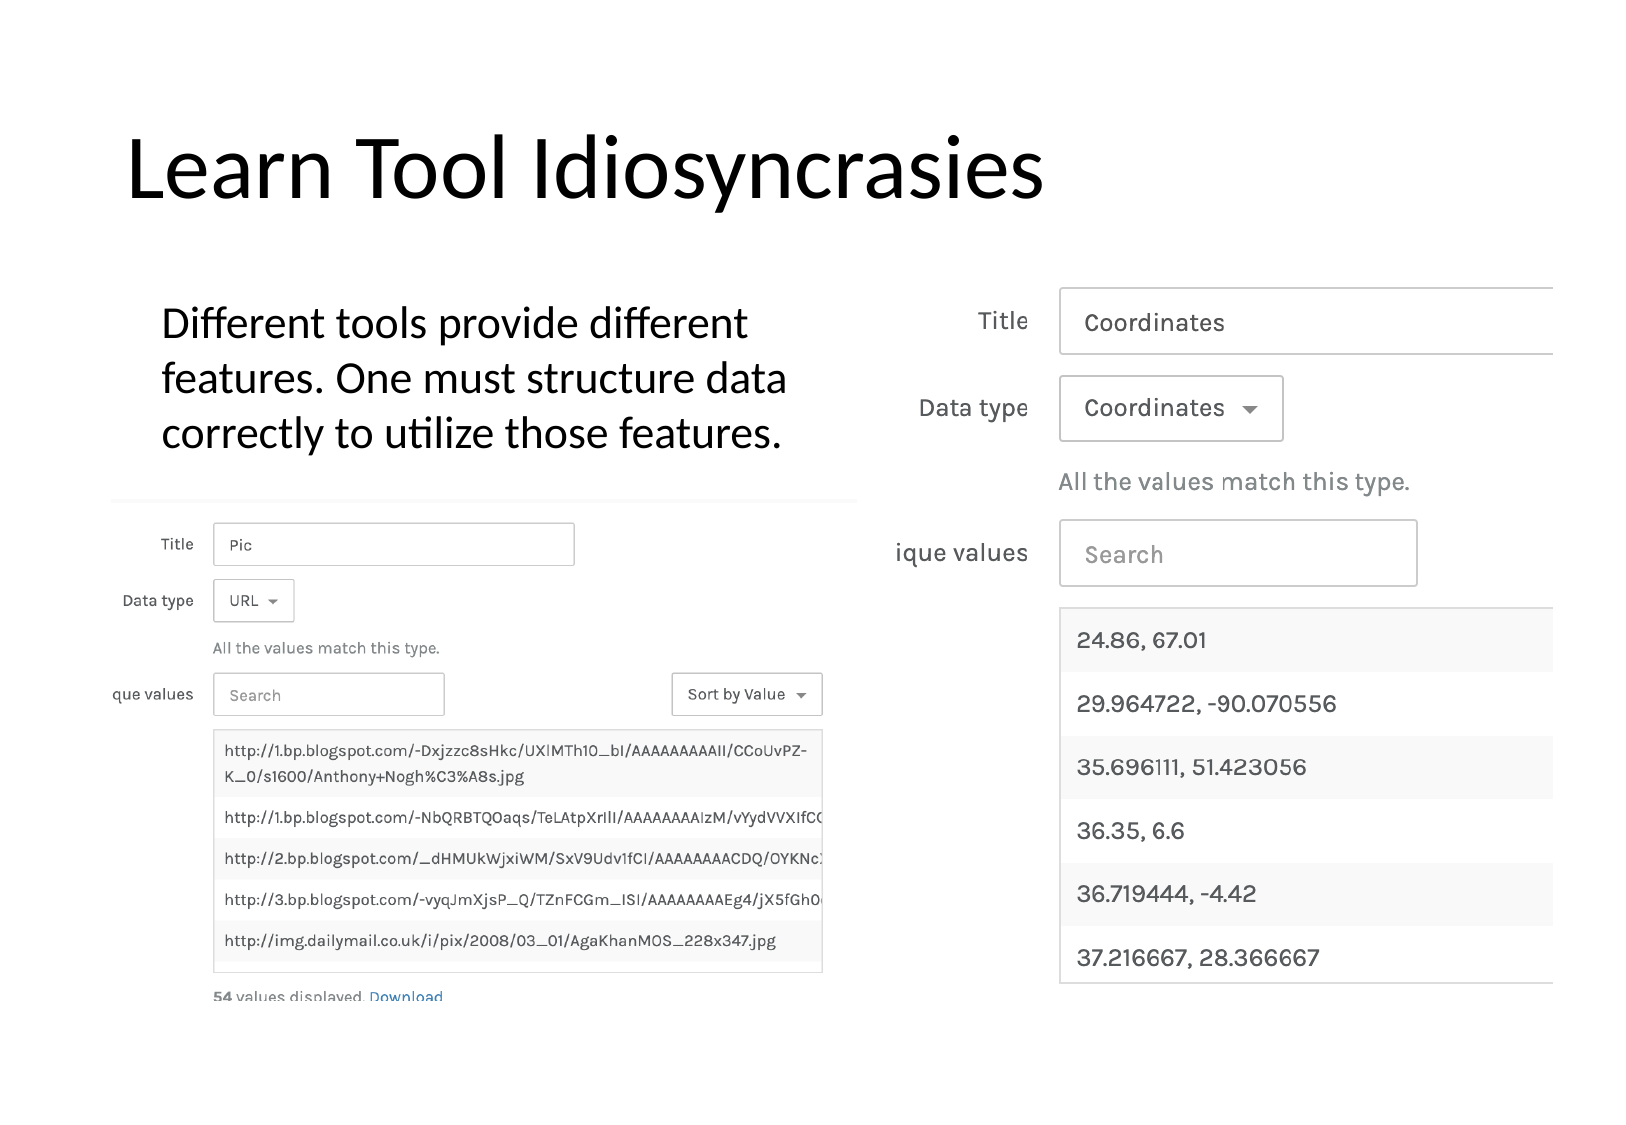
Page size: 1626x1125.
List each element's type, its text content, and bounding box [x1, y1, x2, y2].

picture [895, 277, 1553, 1003]
title Learn Tool Idiosyncrasies [111, 59, 1514, 278]
picture [111, 499, 857, 1001]
text_box Different tools provide different features. One must structure data correctly to utilize those features. [146, 277, 893, 495]
